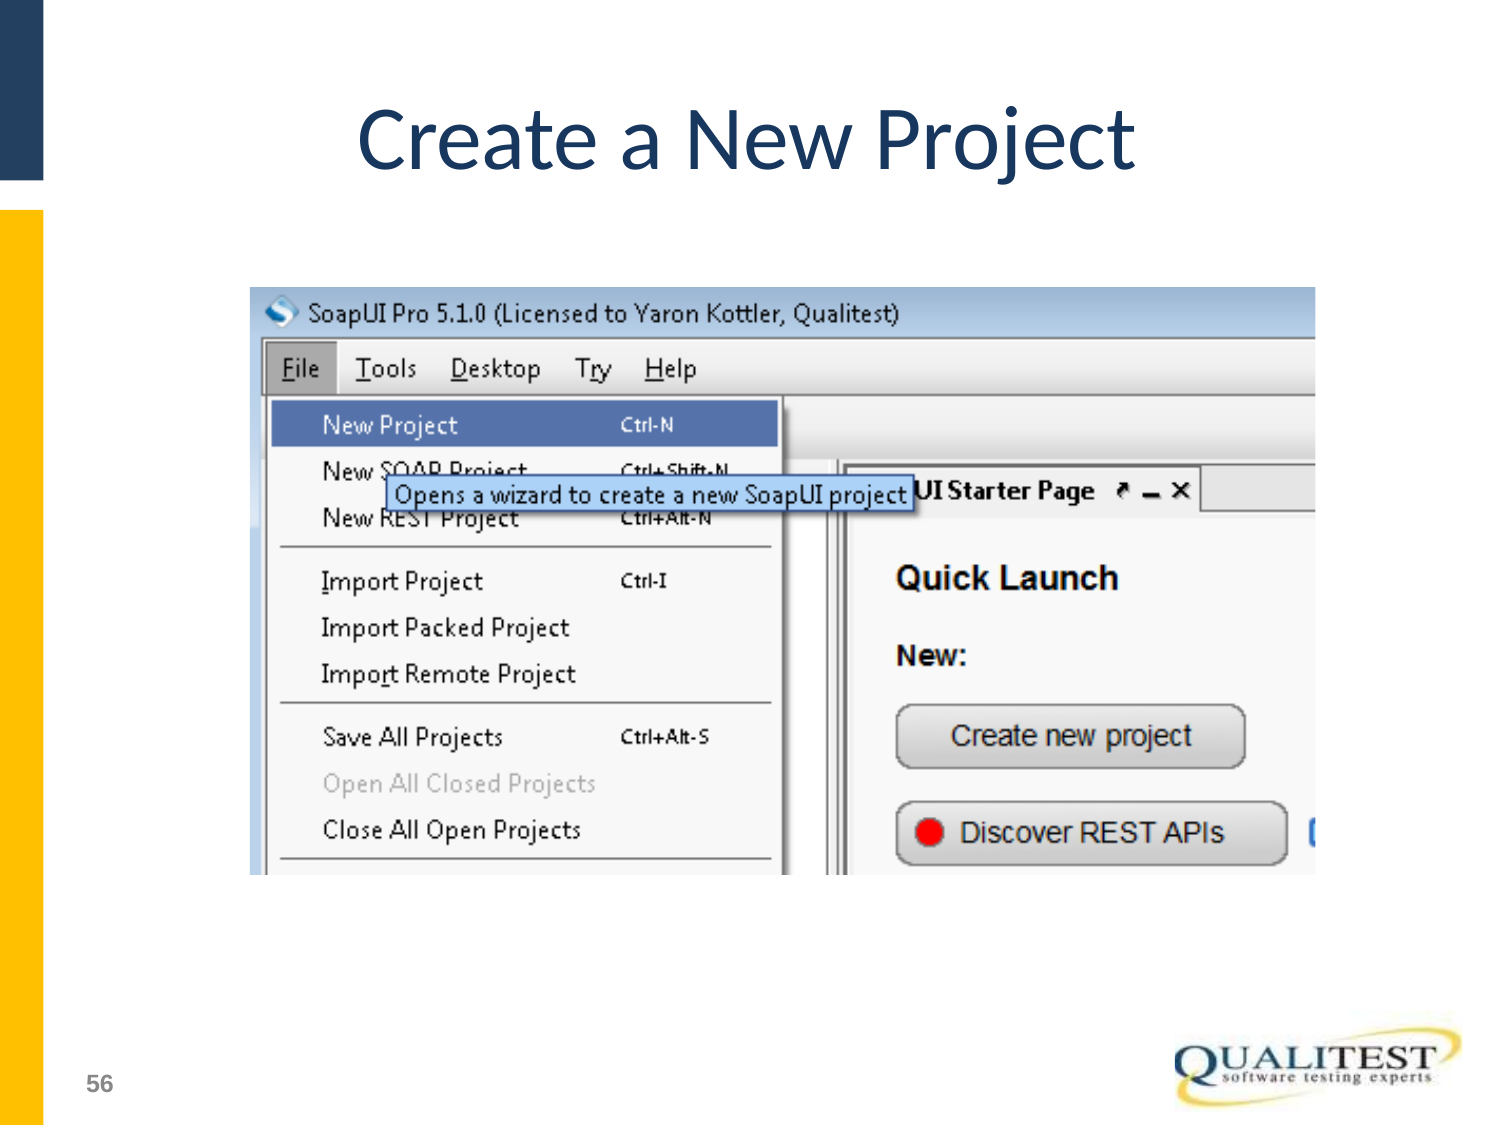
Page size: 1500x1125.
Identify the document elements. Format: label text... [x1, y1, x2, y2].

slide_number 51 [79, 1068, 121, 1125]
text_box [249, 287, 1316, 875]
picture [1174, 1010, 1463, 1113]
title Create a New Project [355, 75, 1145, 266]
